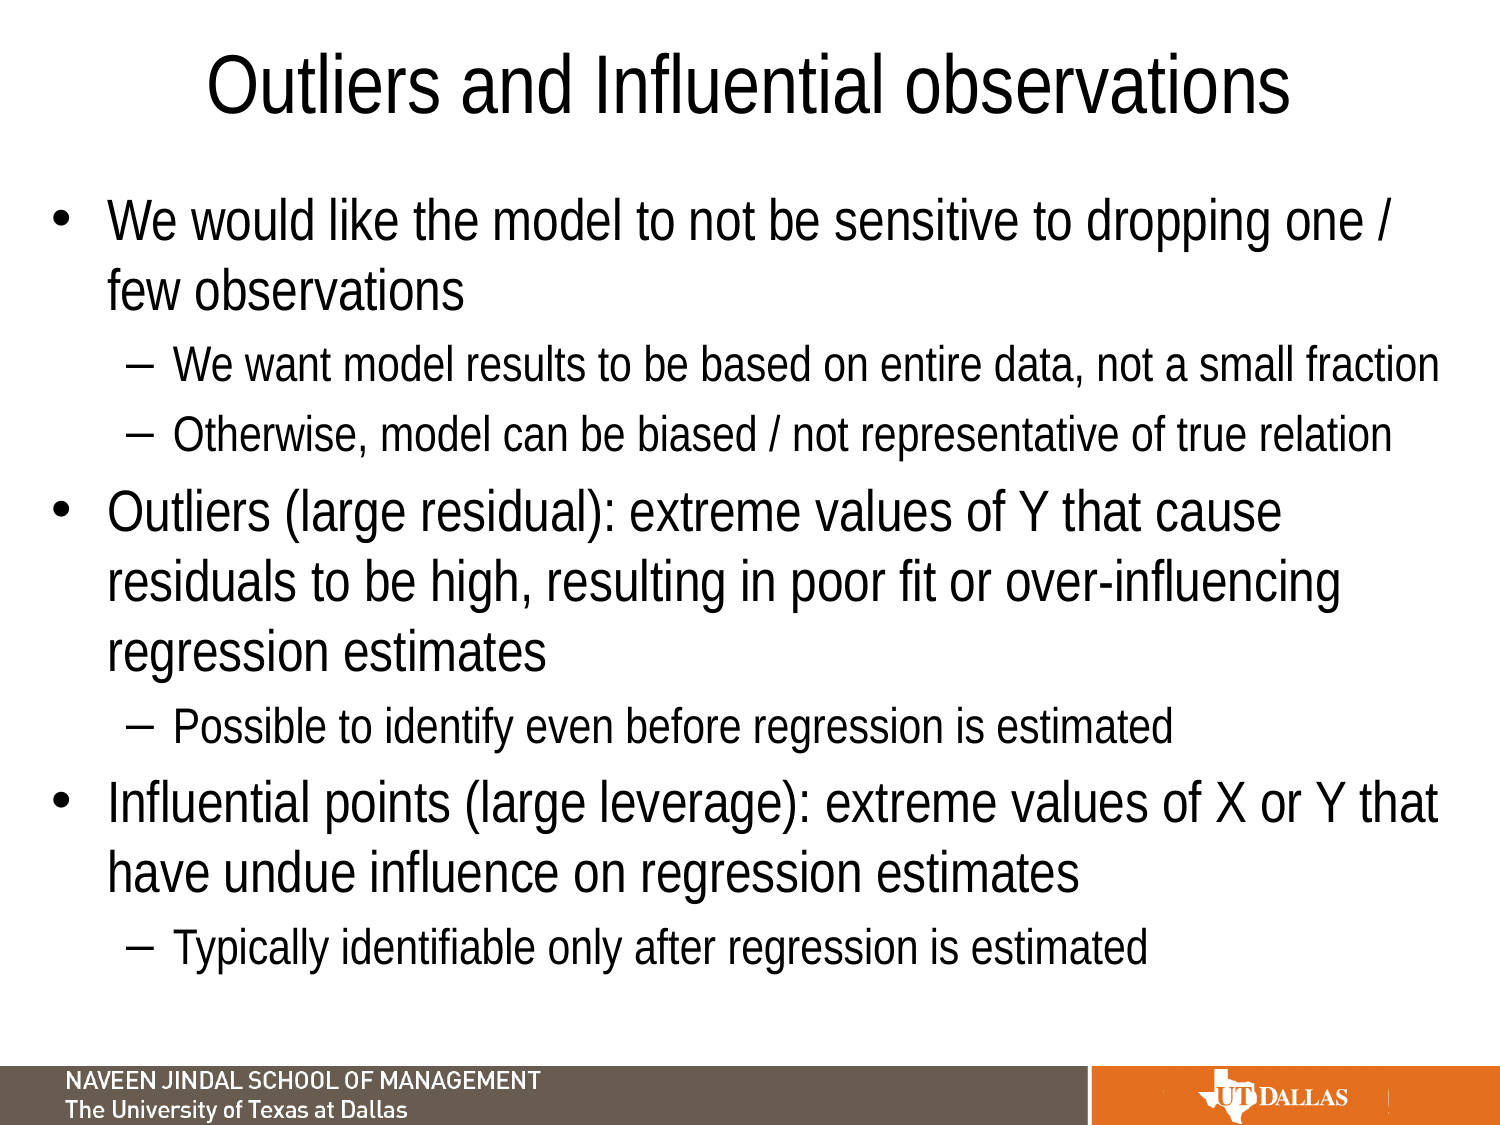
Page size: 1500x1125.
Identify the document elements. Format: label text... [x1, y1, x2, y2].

title Outliers and Influential observations [75, 0, 1425, 162]
picture [0, 1066, 1500, 1125]
list We would like the model to not be sensitive to dropping one / few observations We want model results to be based on entire data, not a small fraction Otherwise, model can be biased / not representative of true relation Outliers (large residual): extreme values of Y that cause residuals to be high, resulting in poor fit or over-influencing regression estimates Possible to identify even before regression is estimated Influential points (large leverage): extreme values of X or Y that have undue influence on regression estimates Typically identifiable only after regression is estimated [36, 174, 1470, 1064]
